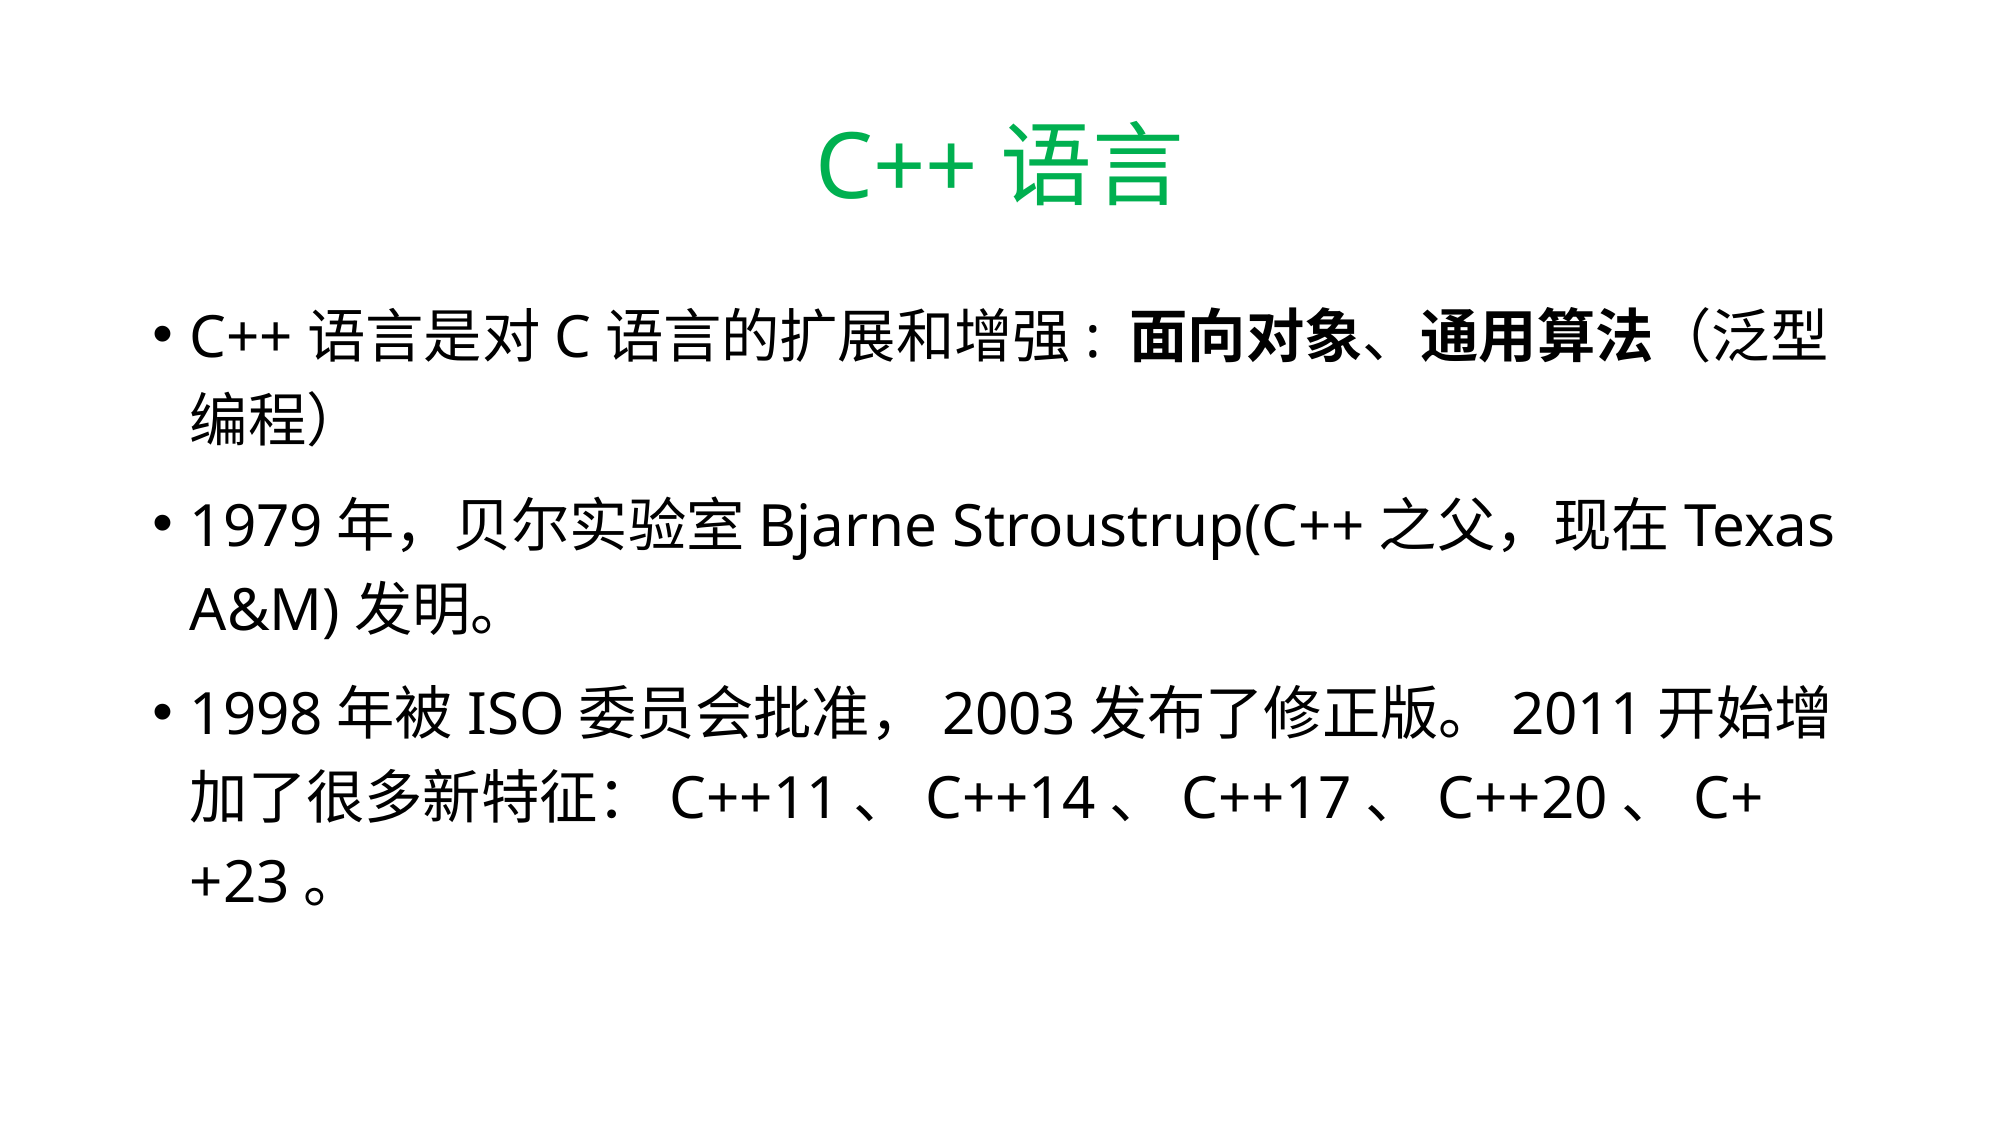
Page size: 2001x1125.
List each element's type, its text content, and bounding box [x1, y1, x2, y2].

list C++语言是对C语言的扩展和增强: 面向对象、通用算法（泛型编程） 1979年，贝尔实验室Bjarne Stroustrup(C++之父，现在Texas A&M)发明。 1998年被ISO委员会批准，2003发布了修正版。2011开始增加了很多新特征：C++11、C++14、C++17、C++20、C++23。 [137, 277, 1863, 1014]
title C++语言 [137, 59, 1863, 277]
